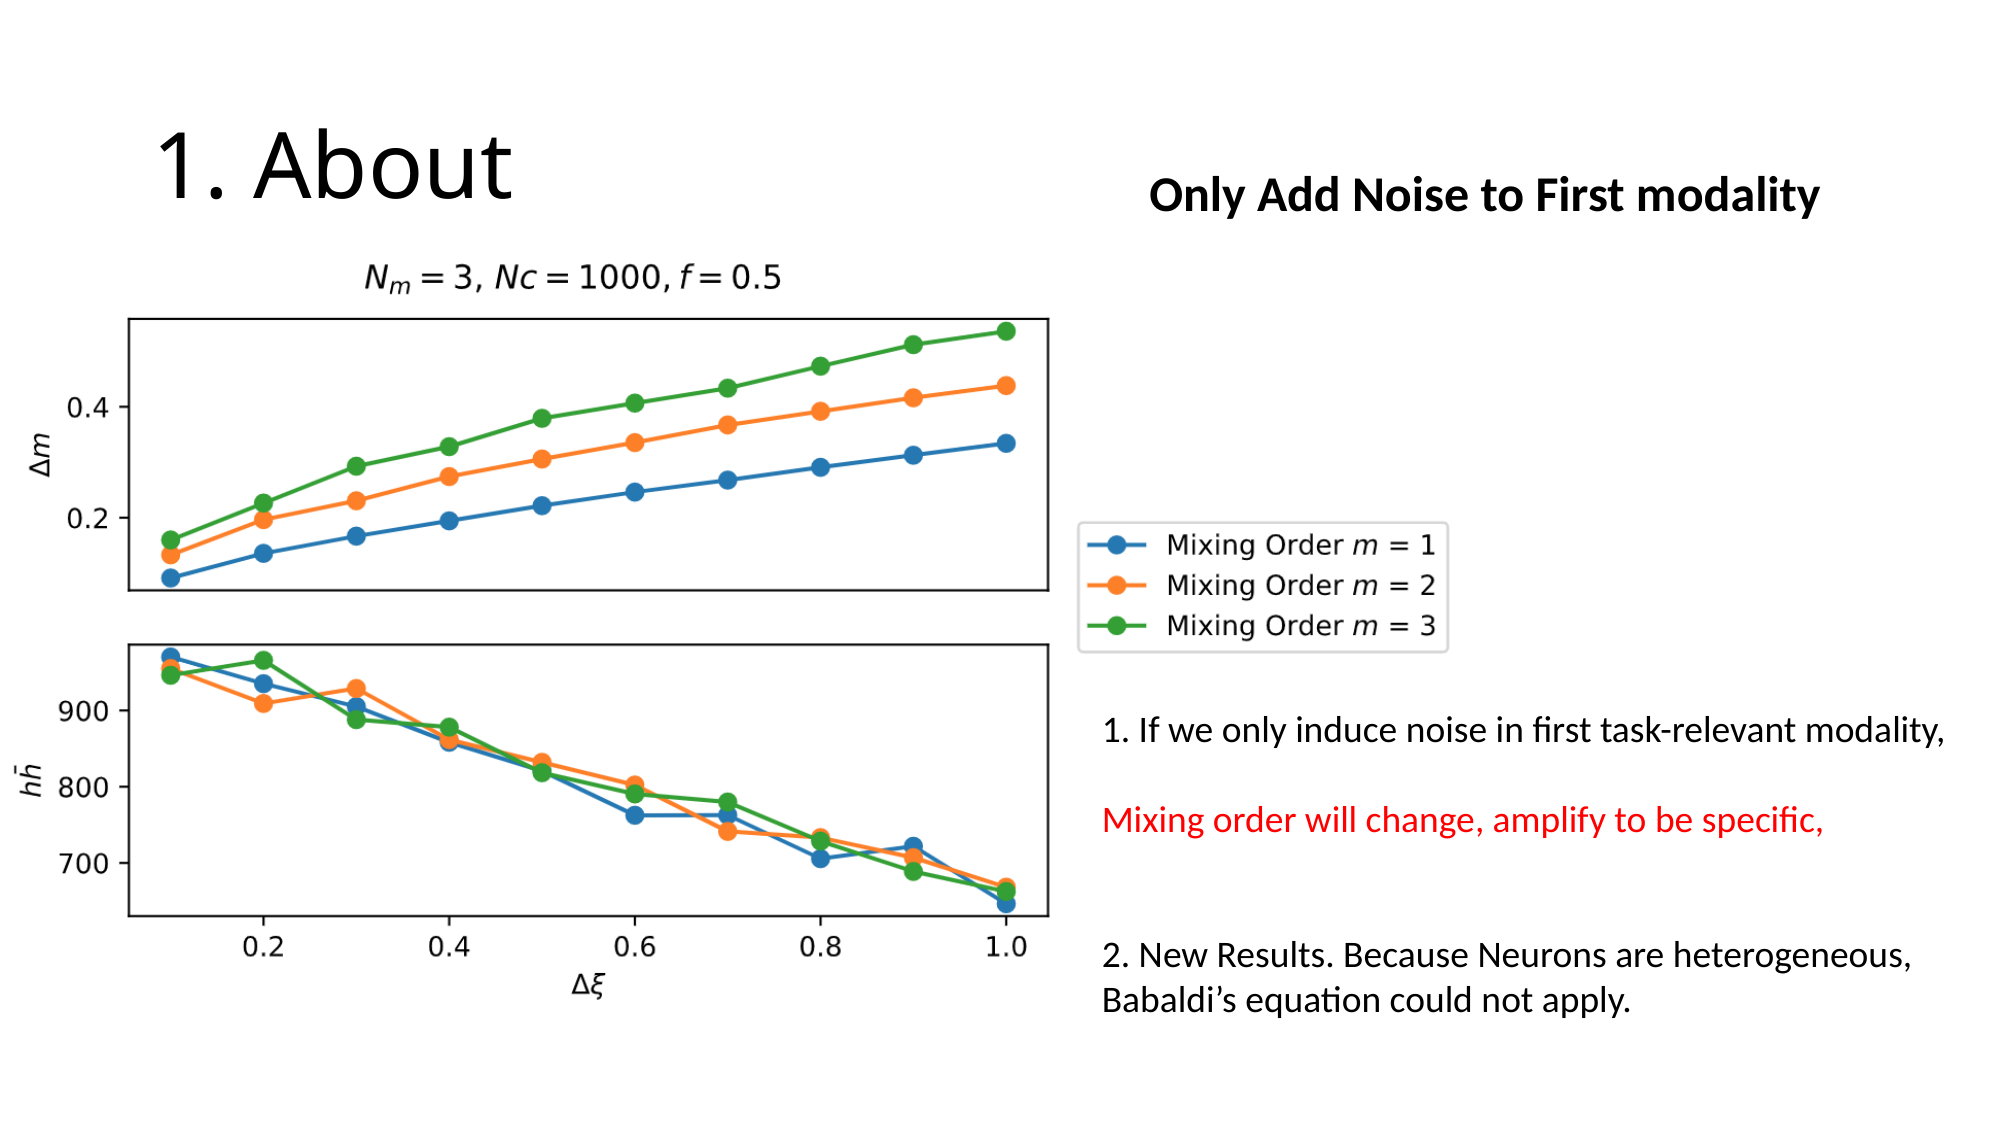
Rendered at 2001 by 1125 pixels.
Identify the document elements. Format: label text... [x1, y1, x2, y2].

picture [0, 252, 1457, 1008]
text_box Only Add Noise to First modality [1134, 154, 1848, 230]
